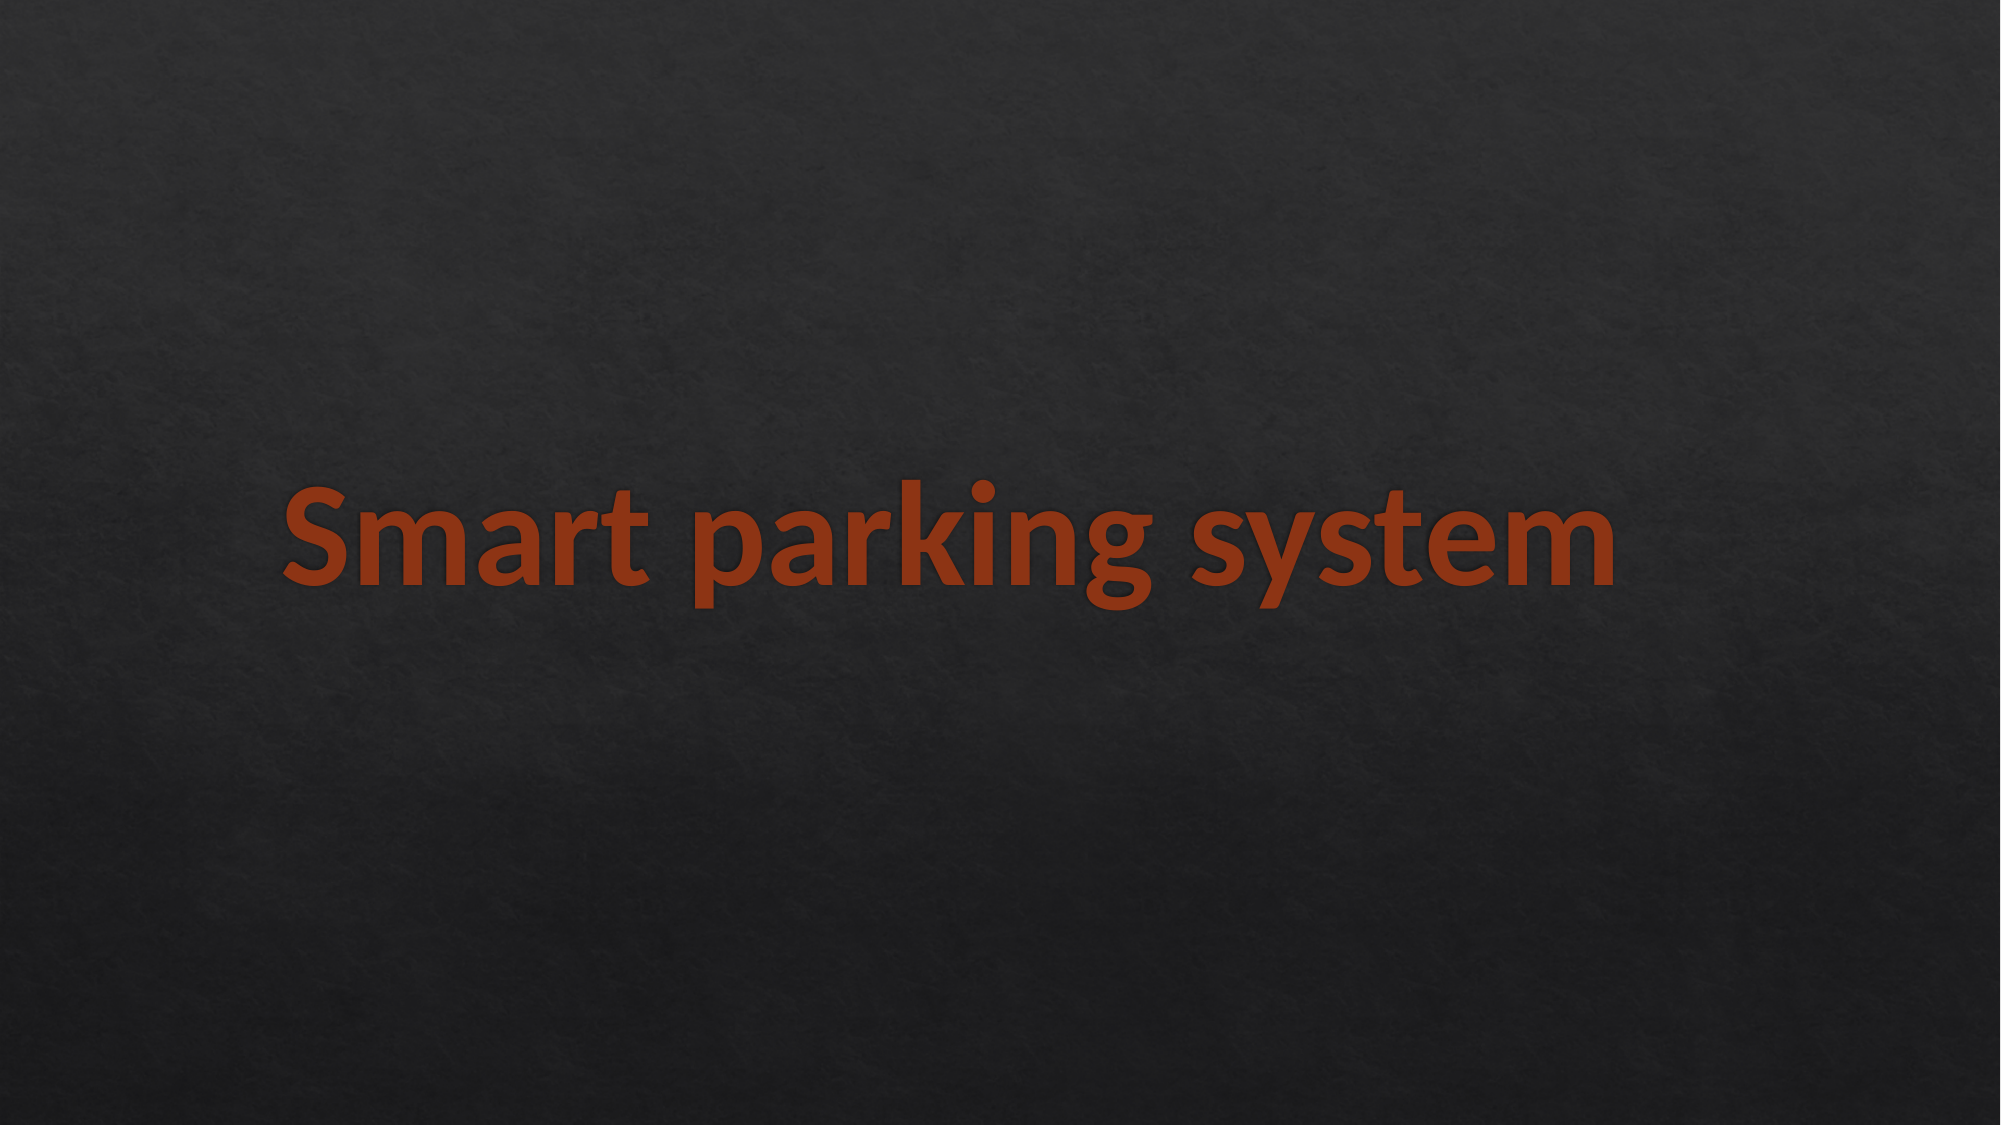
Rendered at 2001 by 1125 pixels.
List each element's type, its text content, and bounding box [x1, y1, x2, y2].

title Smart parking system [201, 0, 1702, 624]
